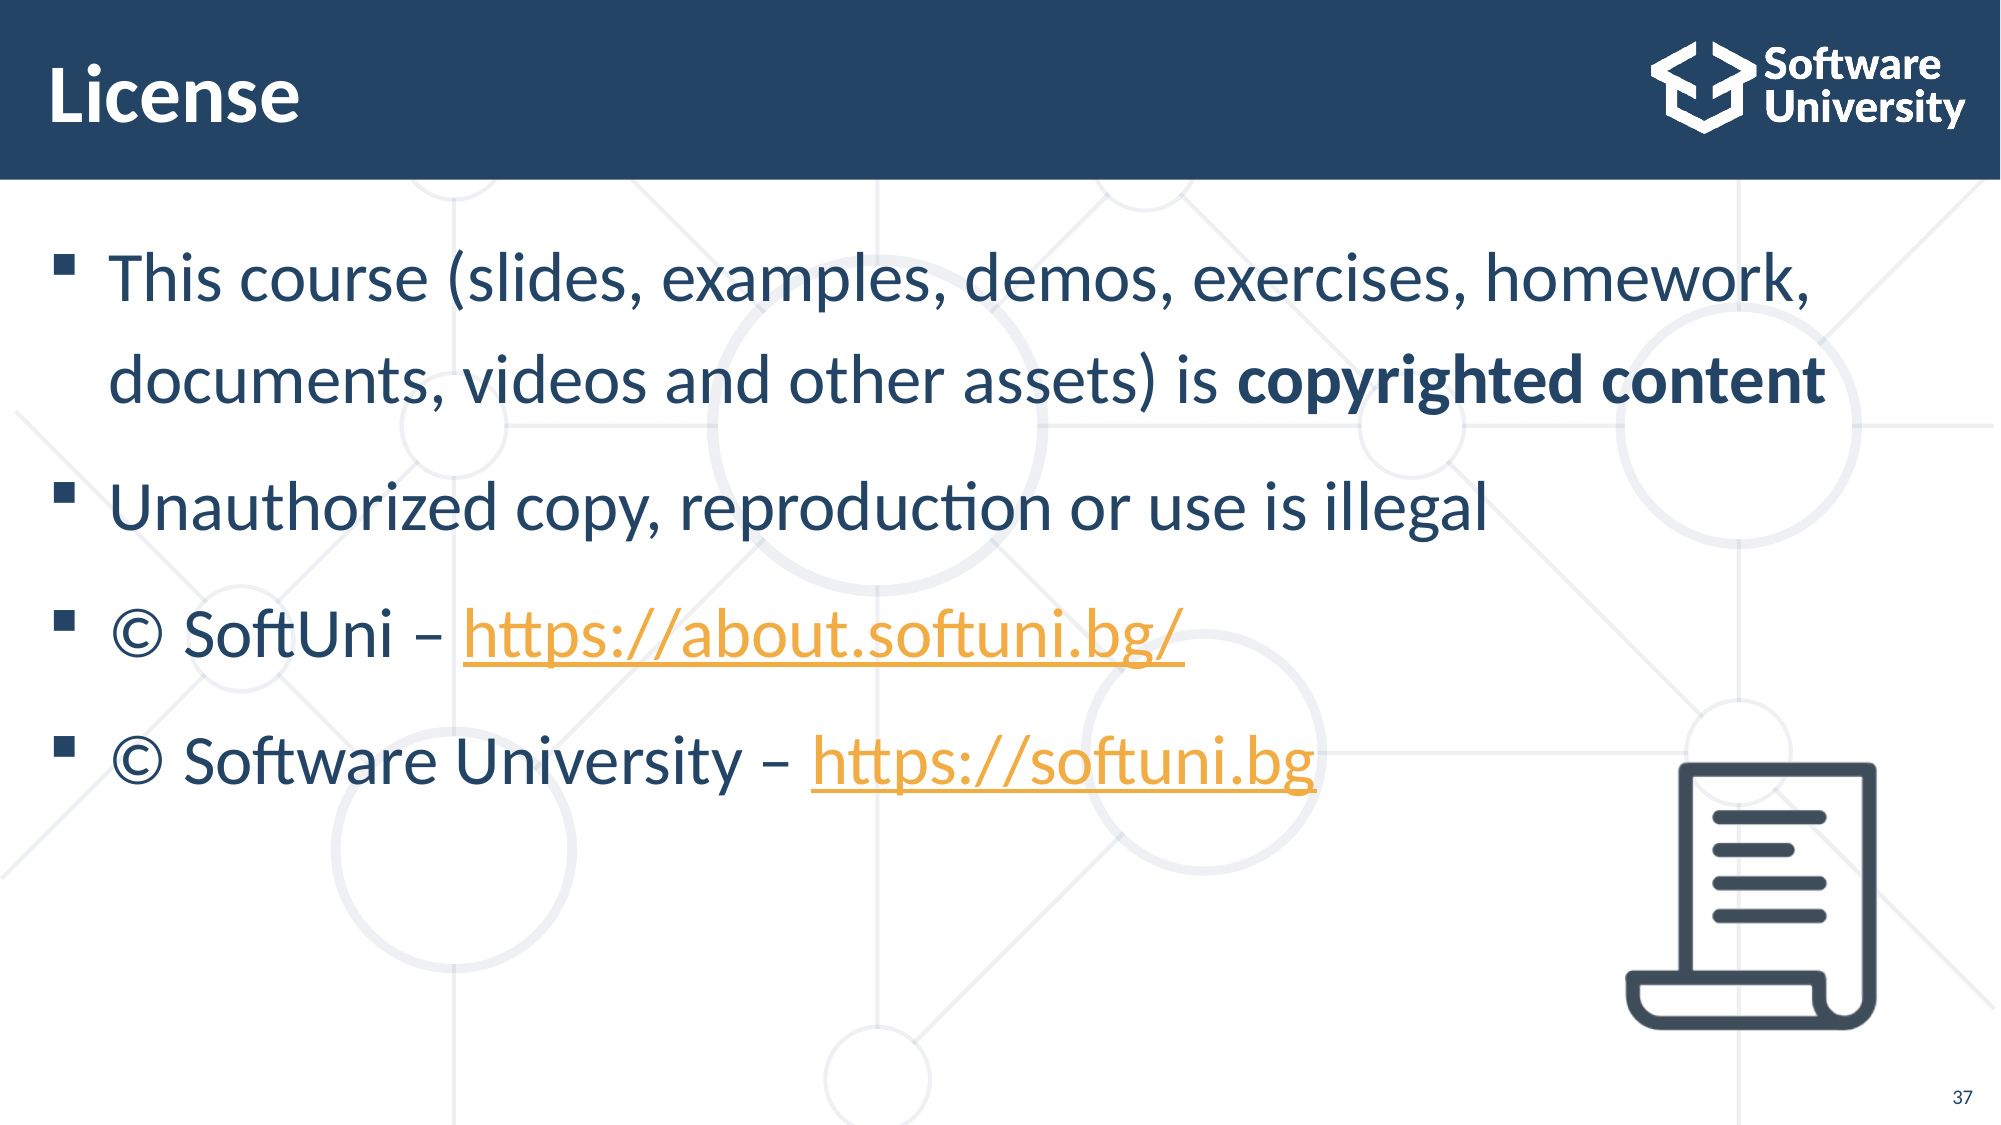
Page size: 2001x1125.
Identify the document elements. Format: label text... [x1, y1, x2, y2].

list This course (slides, examples, demos, exercises, homework, documents, videos and other assets) is copyrighted content Unauthorized copy, reproduction or use is illegal © SoftUni – https://about.softuni.bg/ © Software University – https://softuni.bg [31, 208, 1970, 1104]
picture [1651, 41, 1966, 134]
title License [31, 16, 1625, 162]
picture [1598, 728, 1916, 1065]
slide_number 37 [1927, 1067, 1989, 1117]
